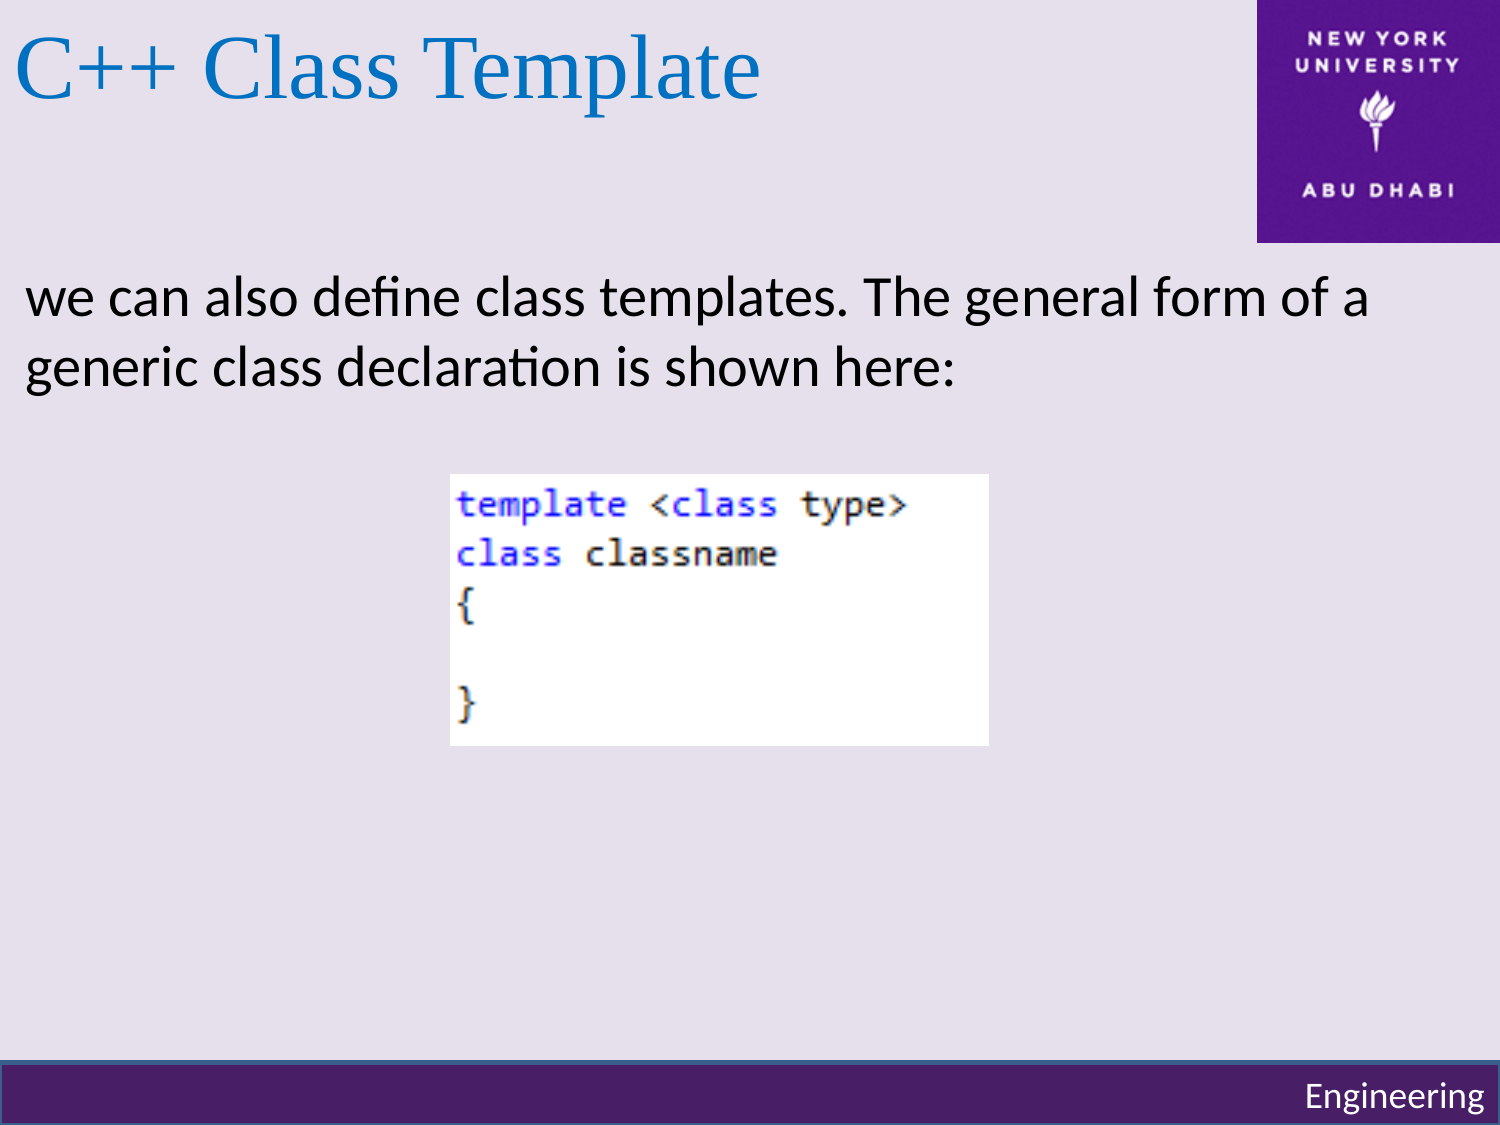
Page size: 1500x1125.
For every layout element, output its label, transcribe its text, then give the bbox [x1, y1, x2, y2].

text_box we can also define class templates. The general form of a generic class declaration is shown here: [10, 251, 1387, 406]
text_box Engineering [0, 1060, 1500, 1125]
picture [1257, 0, 1500, 243]
picture [449, 474, 989, 746]
text_box C++ Class Template [0, 0, 1113, 125]
